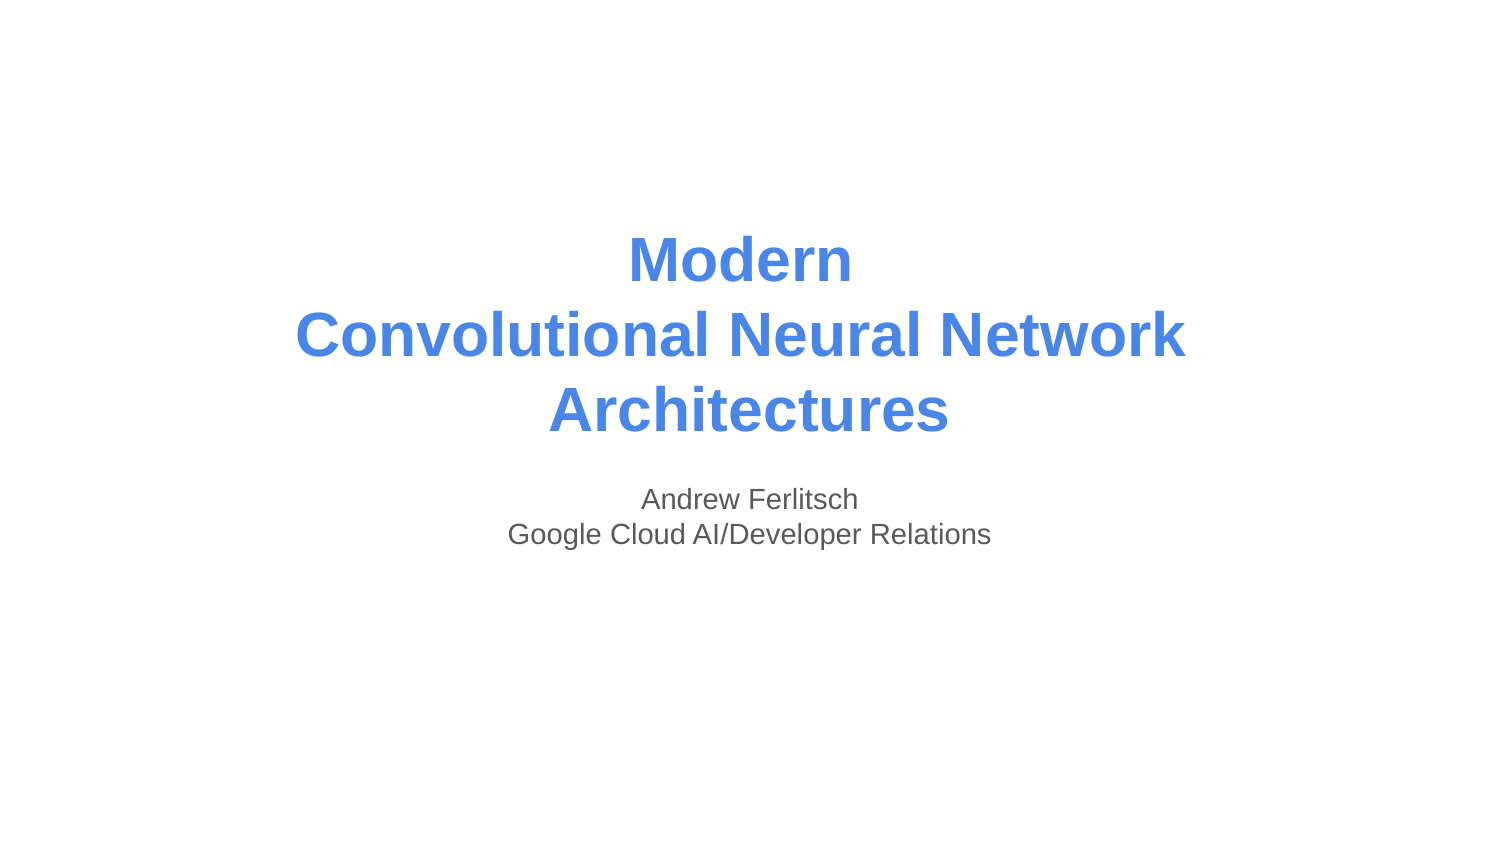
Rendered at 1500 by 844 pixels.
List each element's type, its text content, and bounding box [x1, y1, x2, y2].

subtitle Andrew Ferlitsch Google Cloud AI/Developer Relations [51, 464, 1449, 595]
title Modern Convolutional Neural Network Architectures [51, 122, 1449, 459]
